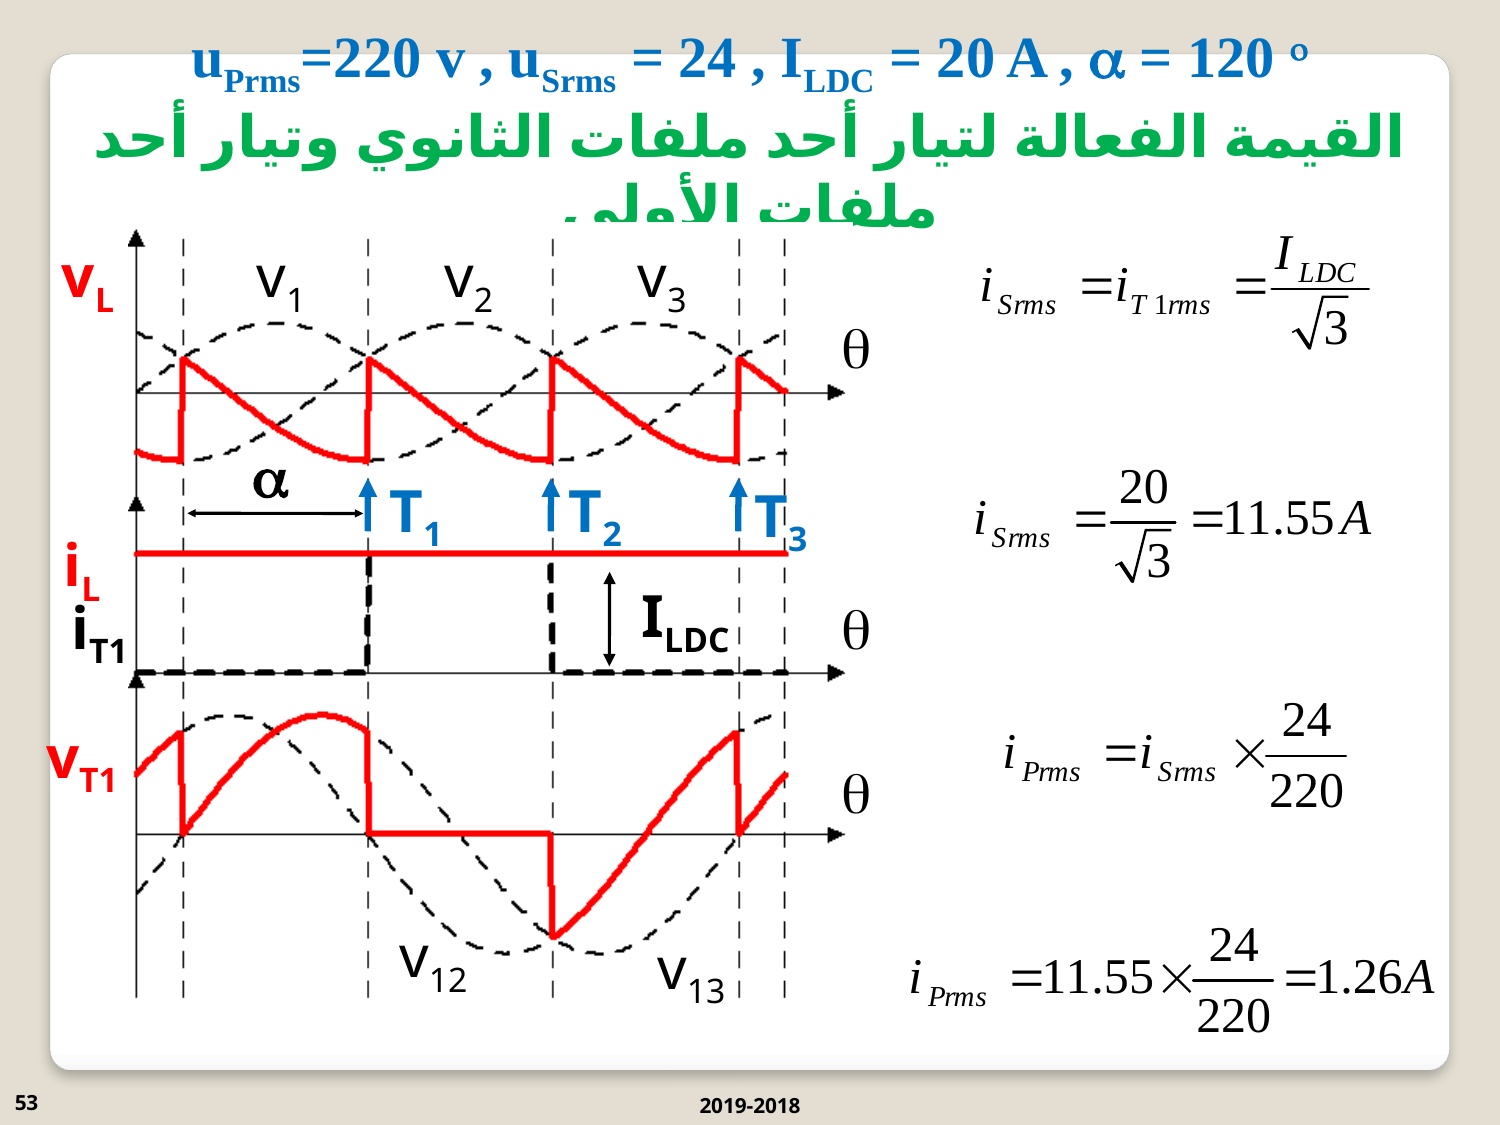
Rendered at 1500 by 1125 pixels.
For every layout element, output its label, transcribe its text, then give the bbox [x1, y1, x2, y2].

text_box uPrms=220 v , uSrms = 24 , ILDC = 20 A ,  = 120  القيمة الفعالة لتيار أحد ملفات الثانوي وتيار أحد ملفات الأولي [0, 11, 1500, 247]
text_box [995, 688, 1356, 819]
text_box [902, 913, 1450, 1044]
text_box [966, 455, 1385, 594]
slide_number 2019-2018 [562, 1065, 938, 1125]
slide_number 53 [0, 1065, 75, 1125]
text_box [11, 222, 880, 1010]
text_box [973, 222, 1379, 361]
